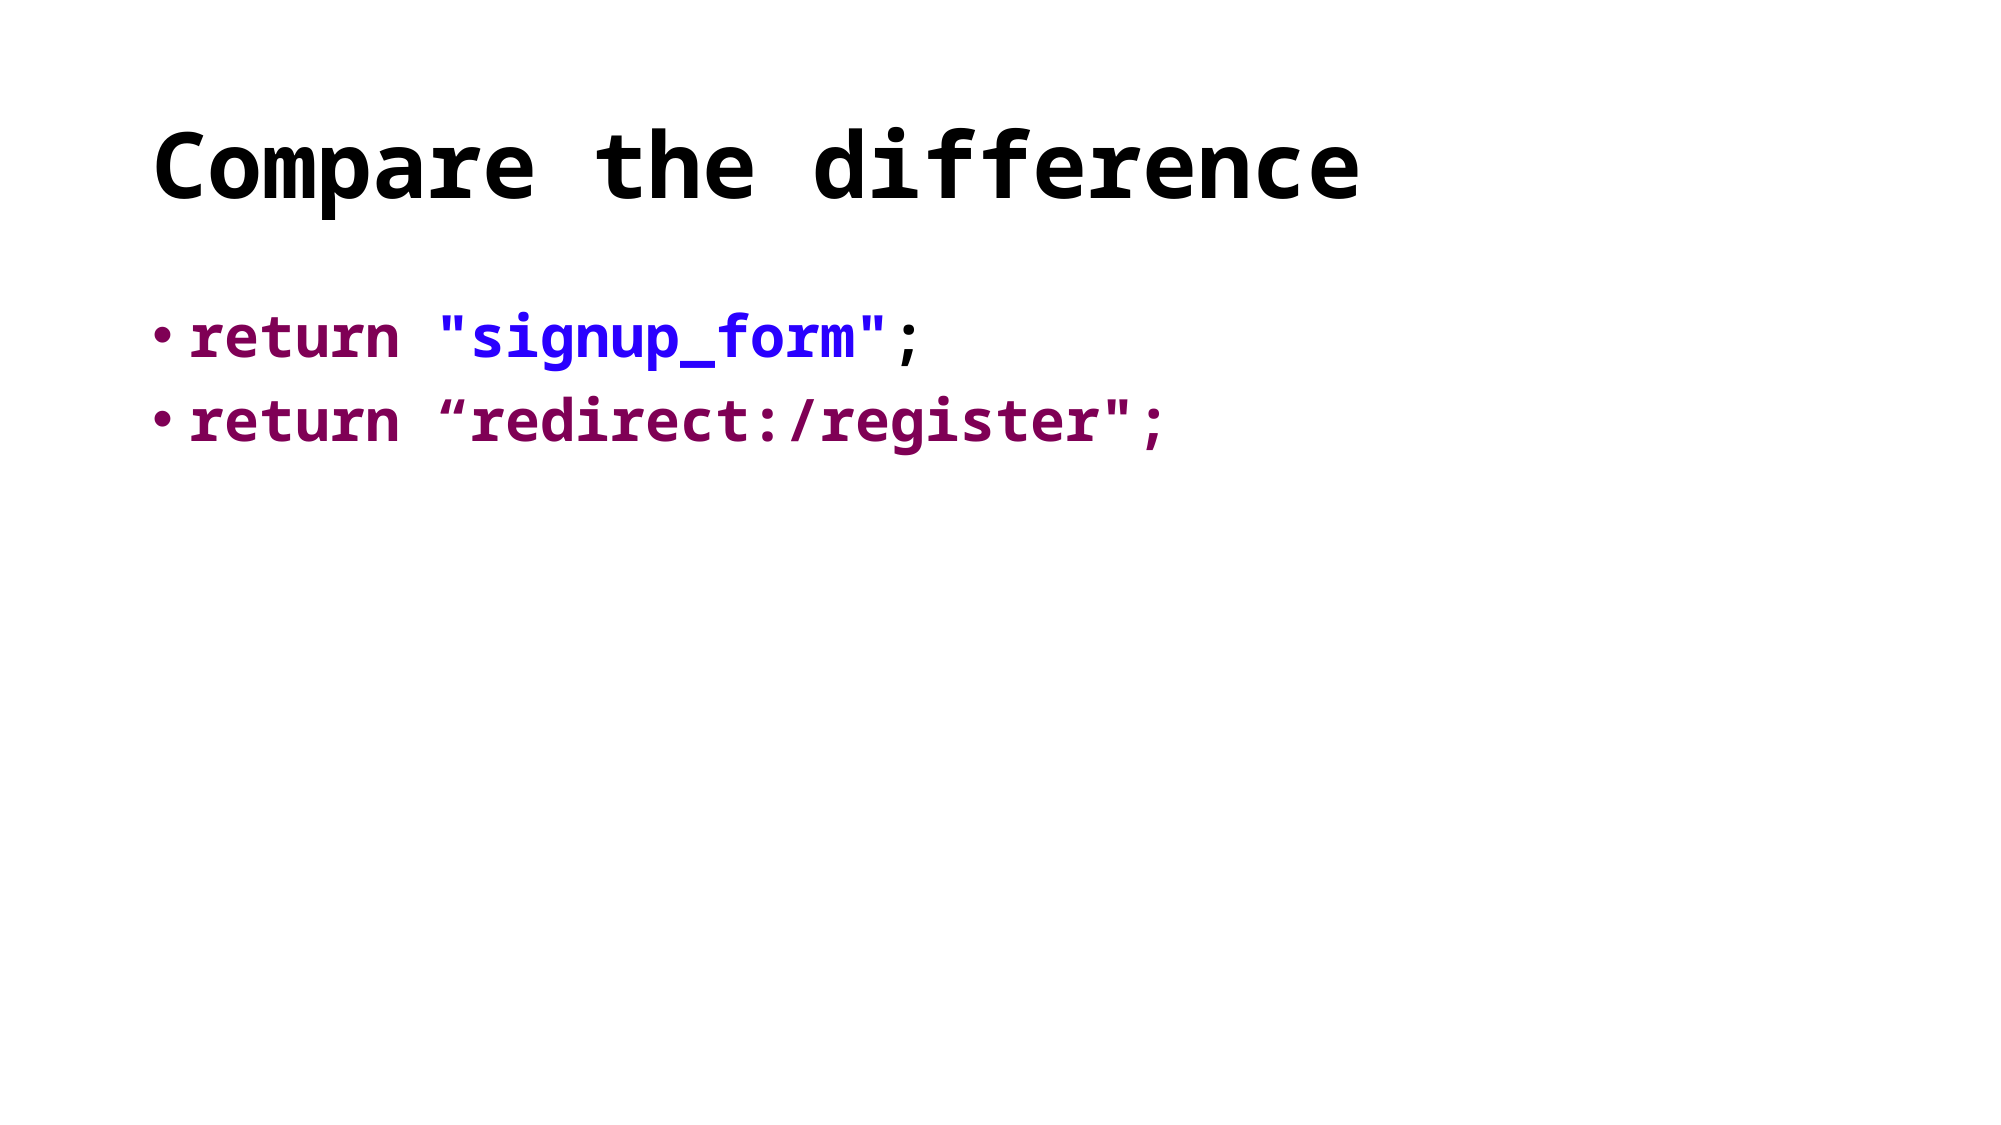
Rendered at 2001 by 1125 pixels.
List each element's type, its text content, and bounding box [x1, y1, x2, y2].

list return "signup_form"; return “redirect:/register"; [137, 299, 1863, 1014]
title Compare the difference [137, 59, 1863, 278]
